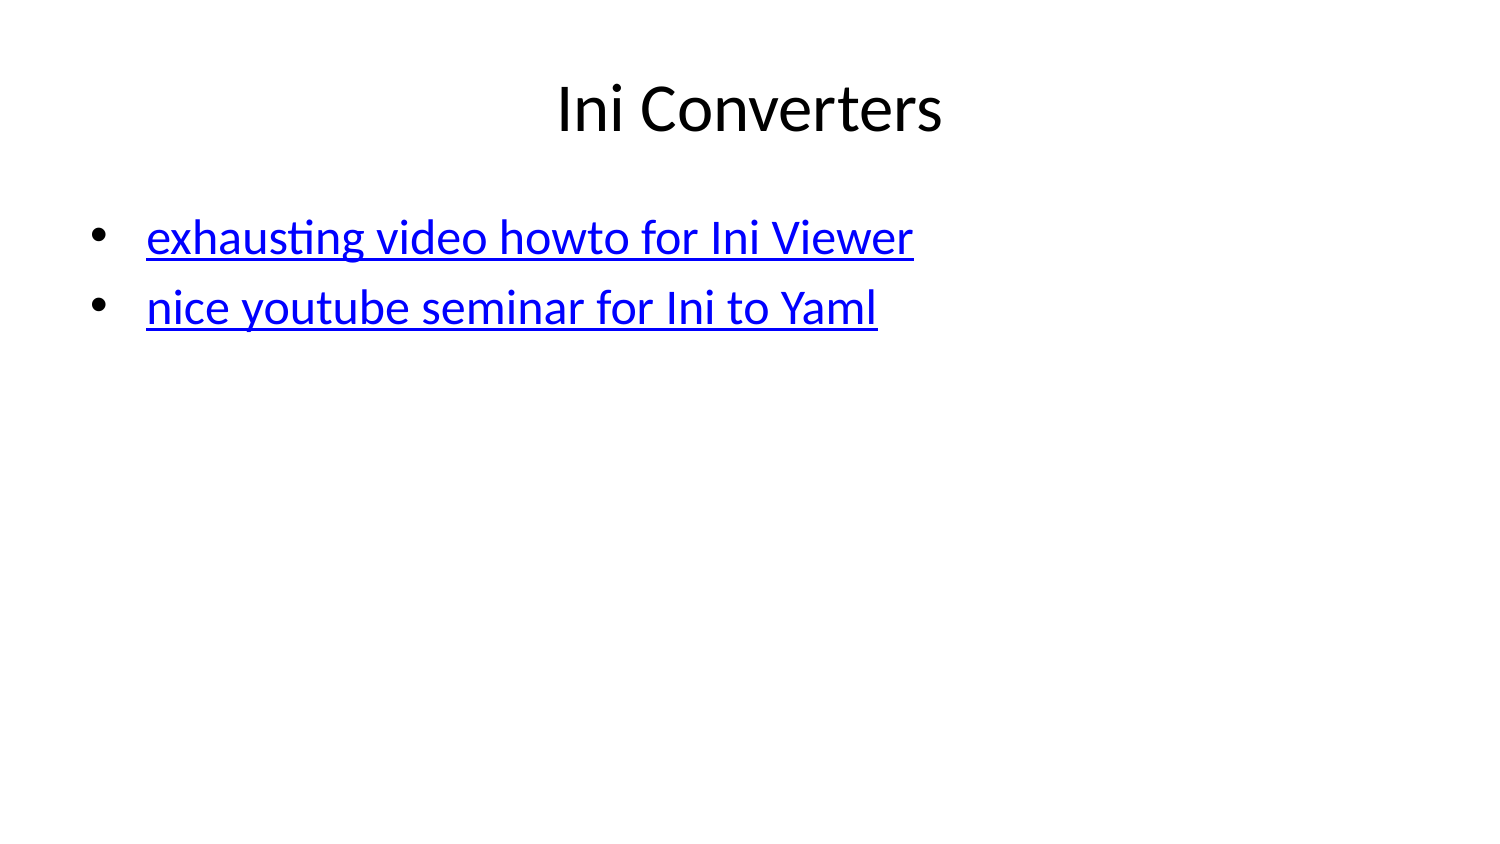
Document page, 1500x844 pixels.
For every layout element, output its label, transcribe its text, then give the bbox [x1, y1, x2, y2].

title Ini Converters [75, 33, 1425, 175]
list exhausting video howto for Ini Viewer nice youtube seminar for Ini to Yaml [75, 196, 1425, 754]
